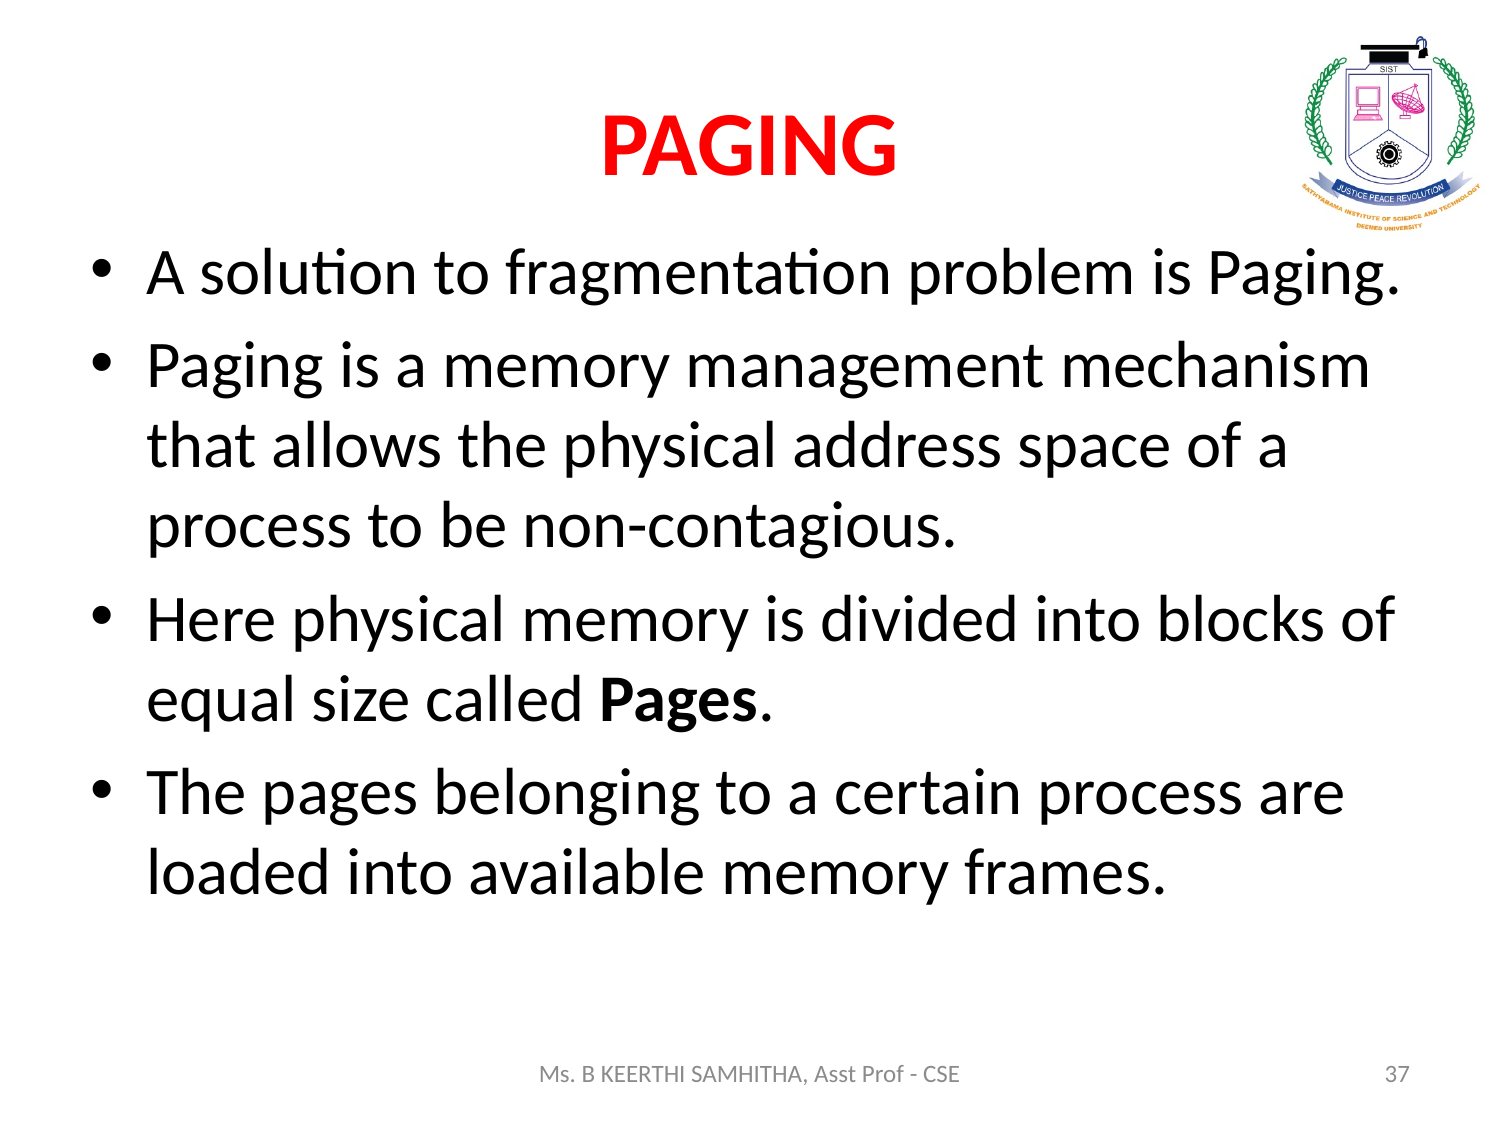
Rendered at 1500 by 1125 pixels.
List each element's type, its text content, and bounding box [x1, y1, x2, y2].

list A solution to fragmentation problem is Paging. Paging is a memory management mechanism that allows the physical address space of a process to be non-contagious. Here physical memory is divided into blocks of equal size called Pages. The pages belonging to a certain process are loaded into available memory frames. [75, 219, 1425, 1035]
title PAGING [75, 45, 1425, 219]
picture [1280, 30, 1500, 251]
slide_number 37 [1074, 1042, 1425, 1103]
footer Ms. B KEERTHI SAMHITHA, Asst Prof - CSE [512, 1042, 988, 1103]
